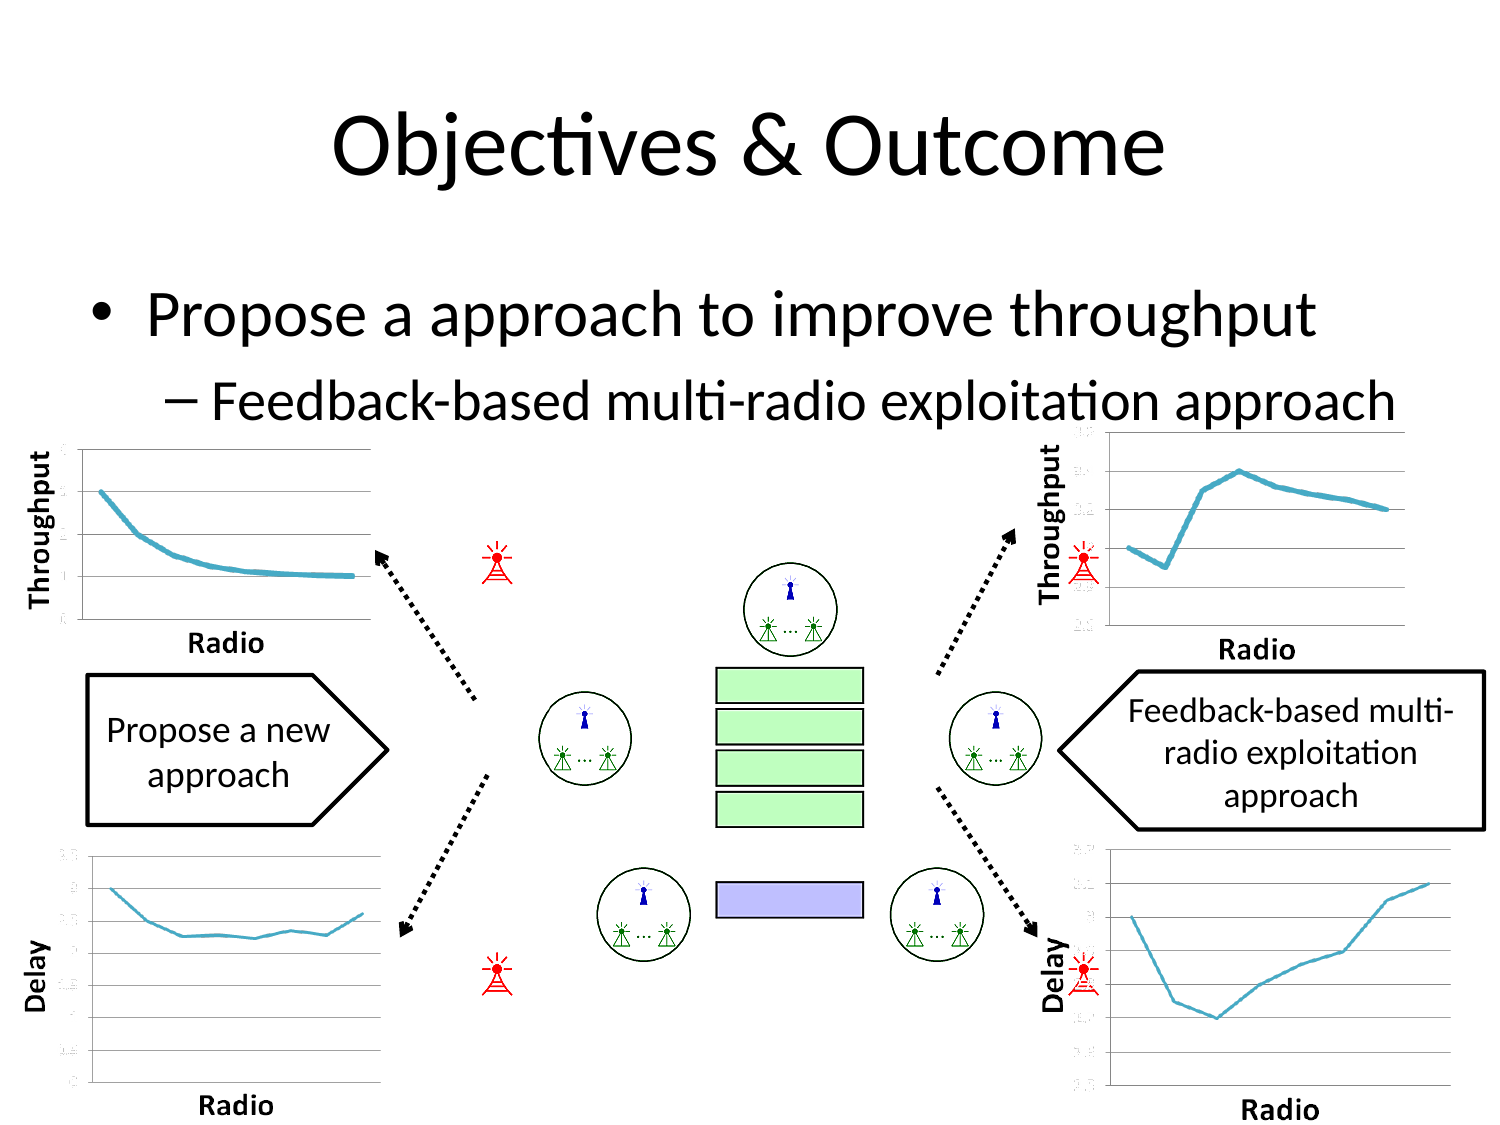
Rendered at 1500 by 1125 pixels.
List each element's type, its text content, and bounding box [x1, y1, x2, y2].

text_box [912, 812, 1063, 913]
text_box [391, 574, 501, 676]
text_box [902, 562, 996, 641]
text_box Propose a new approach [85, 689, 390, 828]
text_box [362, 812, 526, 901]
list Propose a approach to improve throughput Feedback-based multi-radio exploitation approach [75, 685, 394, 835]
text_box Feedback-based multi-radio exploitation approach [1154, 669, 1487, 832]
picture [0, 413, 1469, 1125]
list Propose a approach to improve throughput Feedback-based multi-radio exploitation approach [75, 262, 1425, 571]
picture [0, 431, 388, 681]
title Objectives & Outcome [75, 45, 1425, 233]
